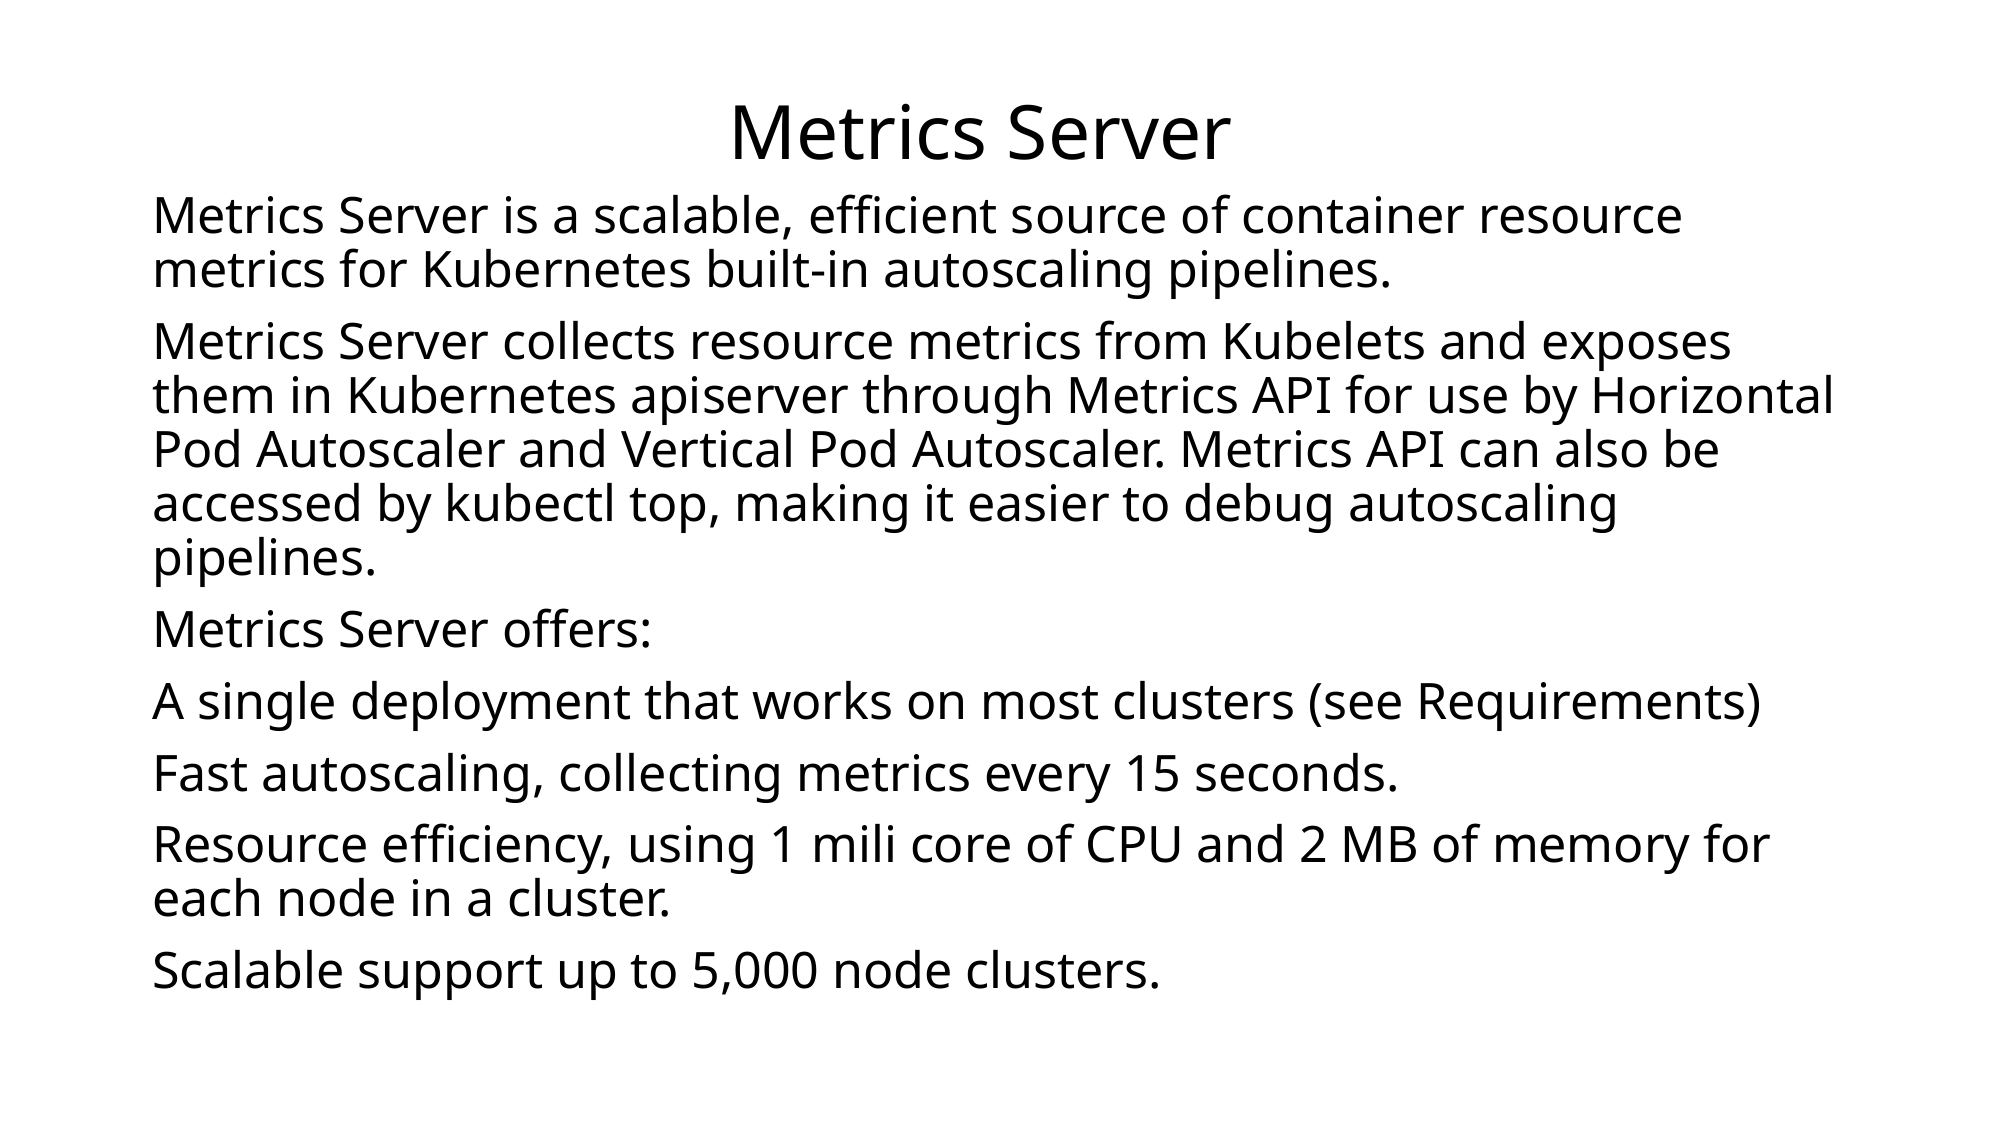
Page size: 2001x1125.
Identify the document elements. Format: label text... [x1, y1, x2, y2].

text_box Metrics Server [713, 76, 1350, 182]
list Metrics Server is a scalable, efficient source of container resource metrics for Kubernetes built-in autoscaling pipelines. Metrics Server collects resource metrics from Kubelets and exposes them in Kubernetes apiserver through Metrics API for use by Horizontal Pod Autoscaler and Vertical Pod Autoscaler. Metrics API can also be accessed by kubectl top, making it easier to debug autoscaling pipelines. Metrics Server offers: A single deployment that works on most clusters (see Requirements) Fast autoscaling, collecting metrics every 15 seconds. Resource efficiency, using 1 mili core of CPU and 2 MB of memory for each node in a cluster. Scalable support up to 5,000 node clusters. [137, 183, 1863, 1014]
